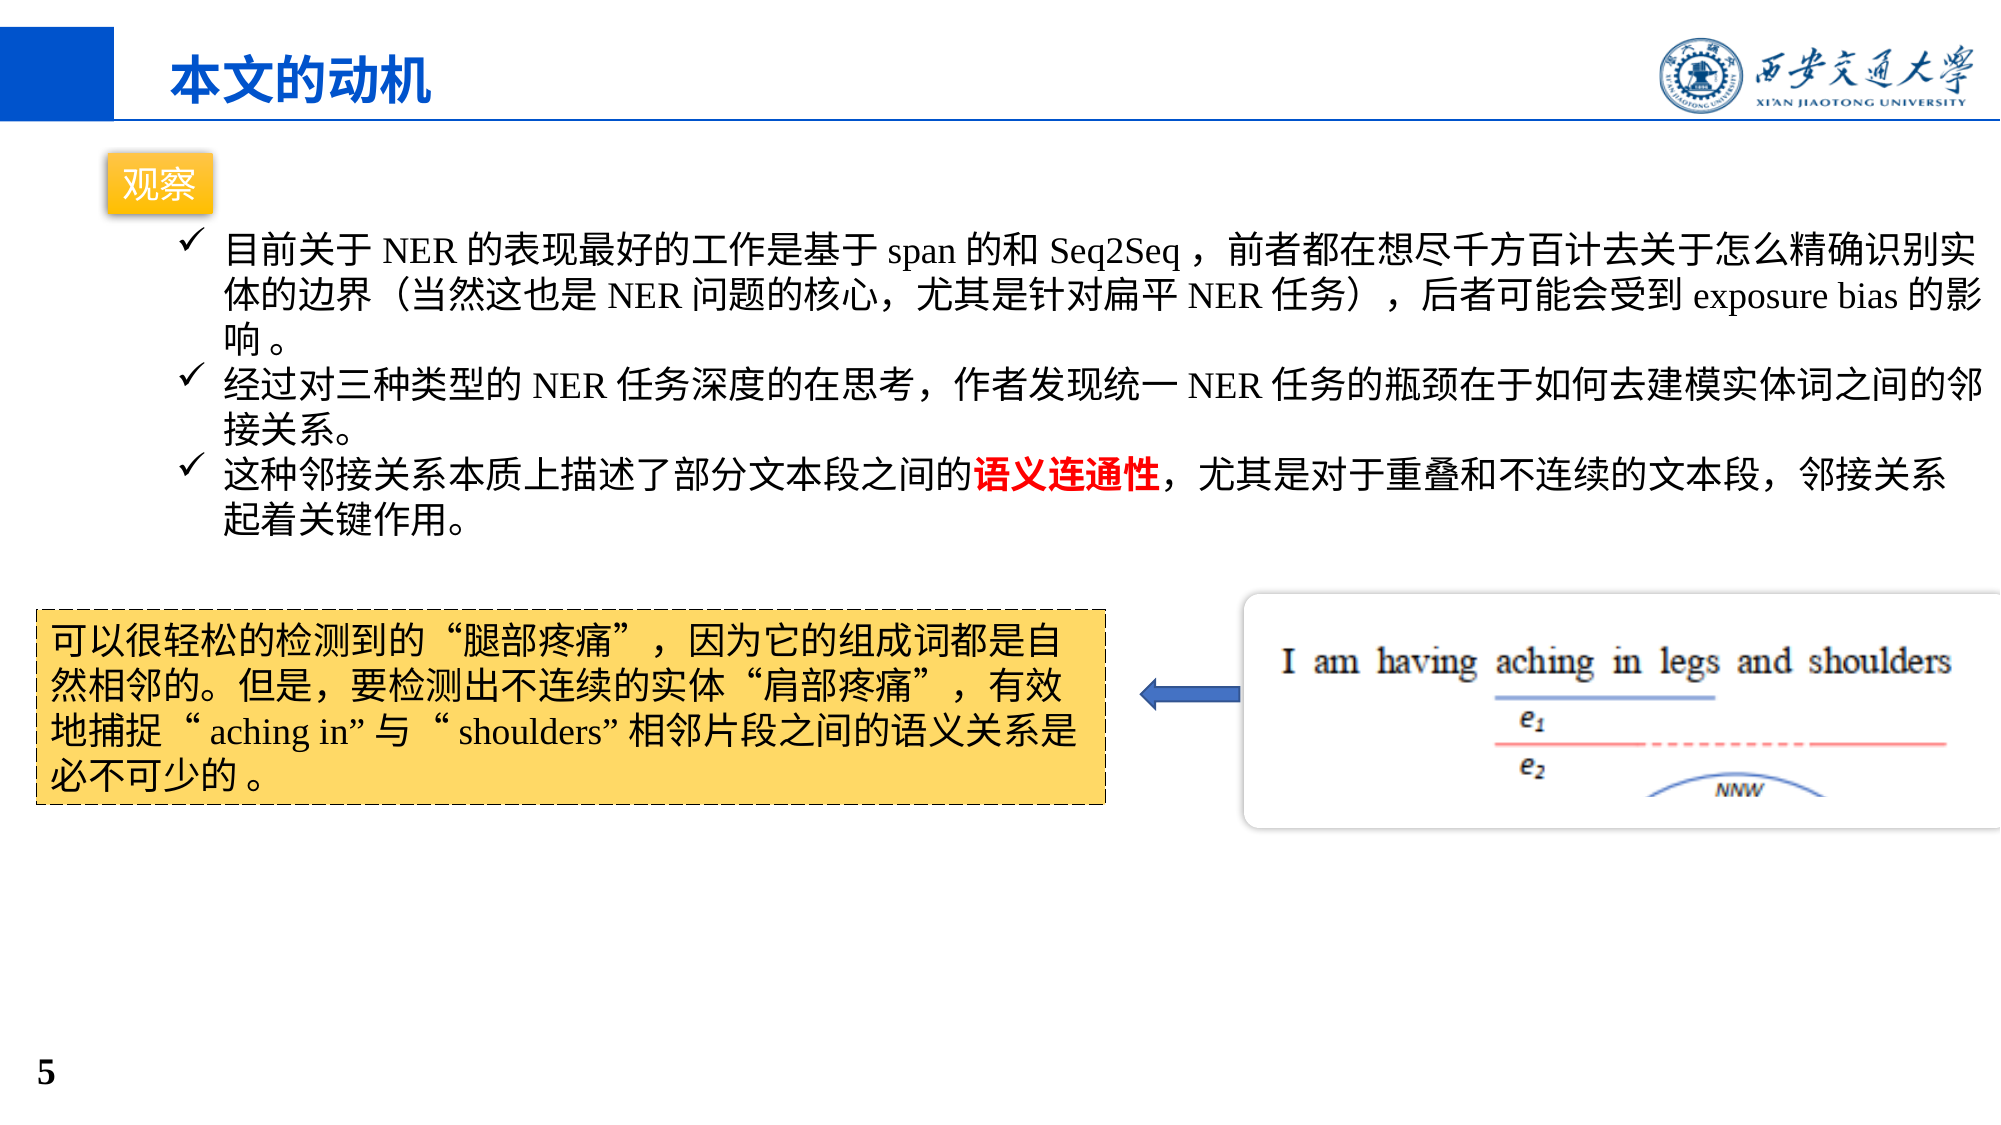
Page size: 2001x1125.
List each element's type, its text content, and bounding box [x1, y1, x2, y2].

text_box 本文的动机 [169, 34, 1663, 110]
text_box 目前关于NER的表现最好的工作是基于span的和Seq2Seq，前者都在想尽千方百计去关于怎么精确识别实体的边界（当然这也是NER问题的核心，尤其是针对扁平NER任务），后者可能会受到exposure bias的影响 。 经过对三种类型的NER任务深度的在思考，作者发现统一NER任务的瓶颈在于如何去建模实体词之间的邻接关系。 这种邻接关系本质上描述了部分文本段之间的语义连通性，尤其是对于重叠和不连续的文本段，邻接关系起着关键作用。 [86, 218, 2000, 548]
text_box [1139, 677, 1241, 711]
text_box 5 [22, 1039, 71, 1100]
text_box 可以很轻松的检测到的“腿部疼痛”，因为它的组成词都是自然相邻的。但是，要检测出不连续的实体“肩部疼痛”，有效地捕捉“aching in”与“shoulders”相邻片段之间的语义关系是必不可少的 。 [36, 609, 1106, 805]
picture [1274, 625, 1980, 797]
picture [1659, 34, 1984, 122]
text_box 观察 [107, 153, 213, 214]
